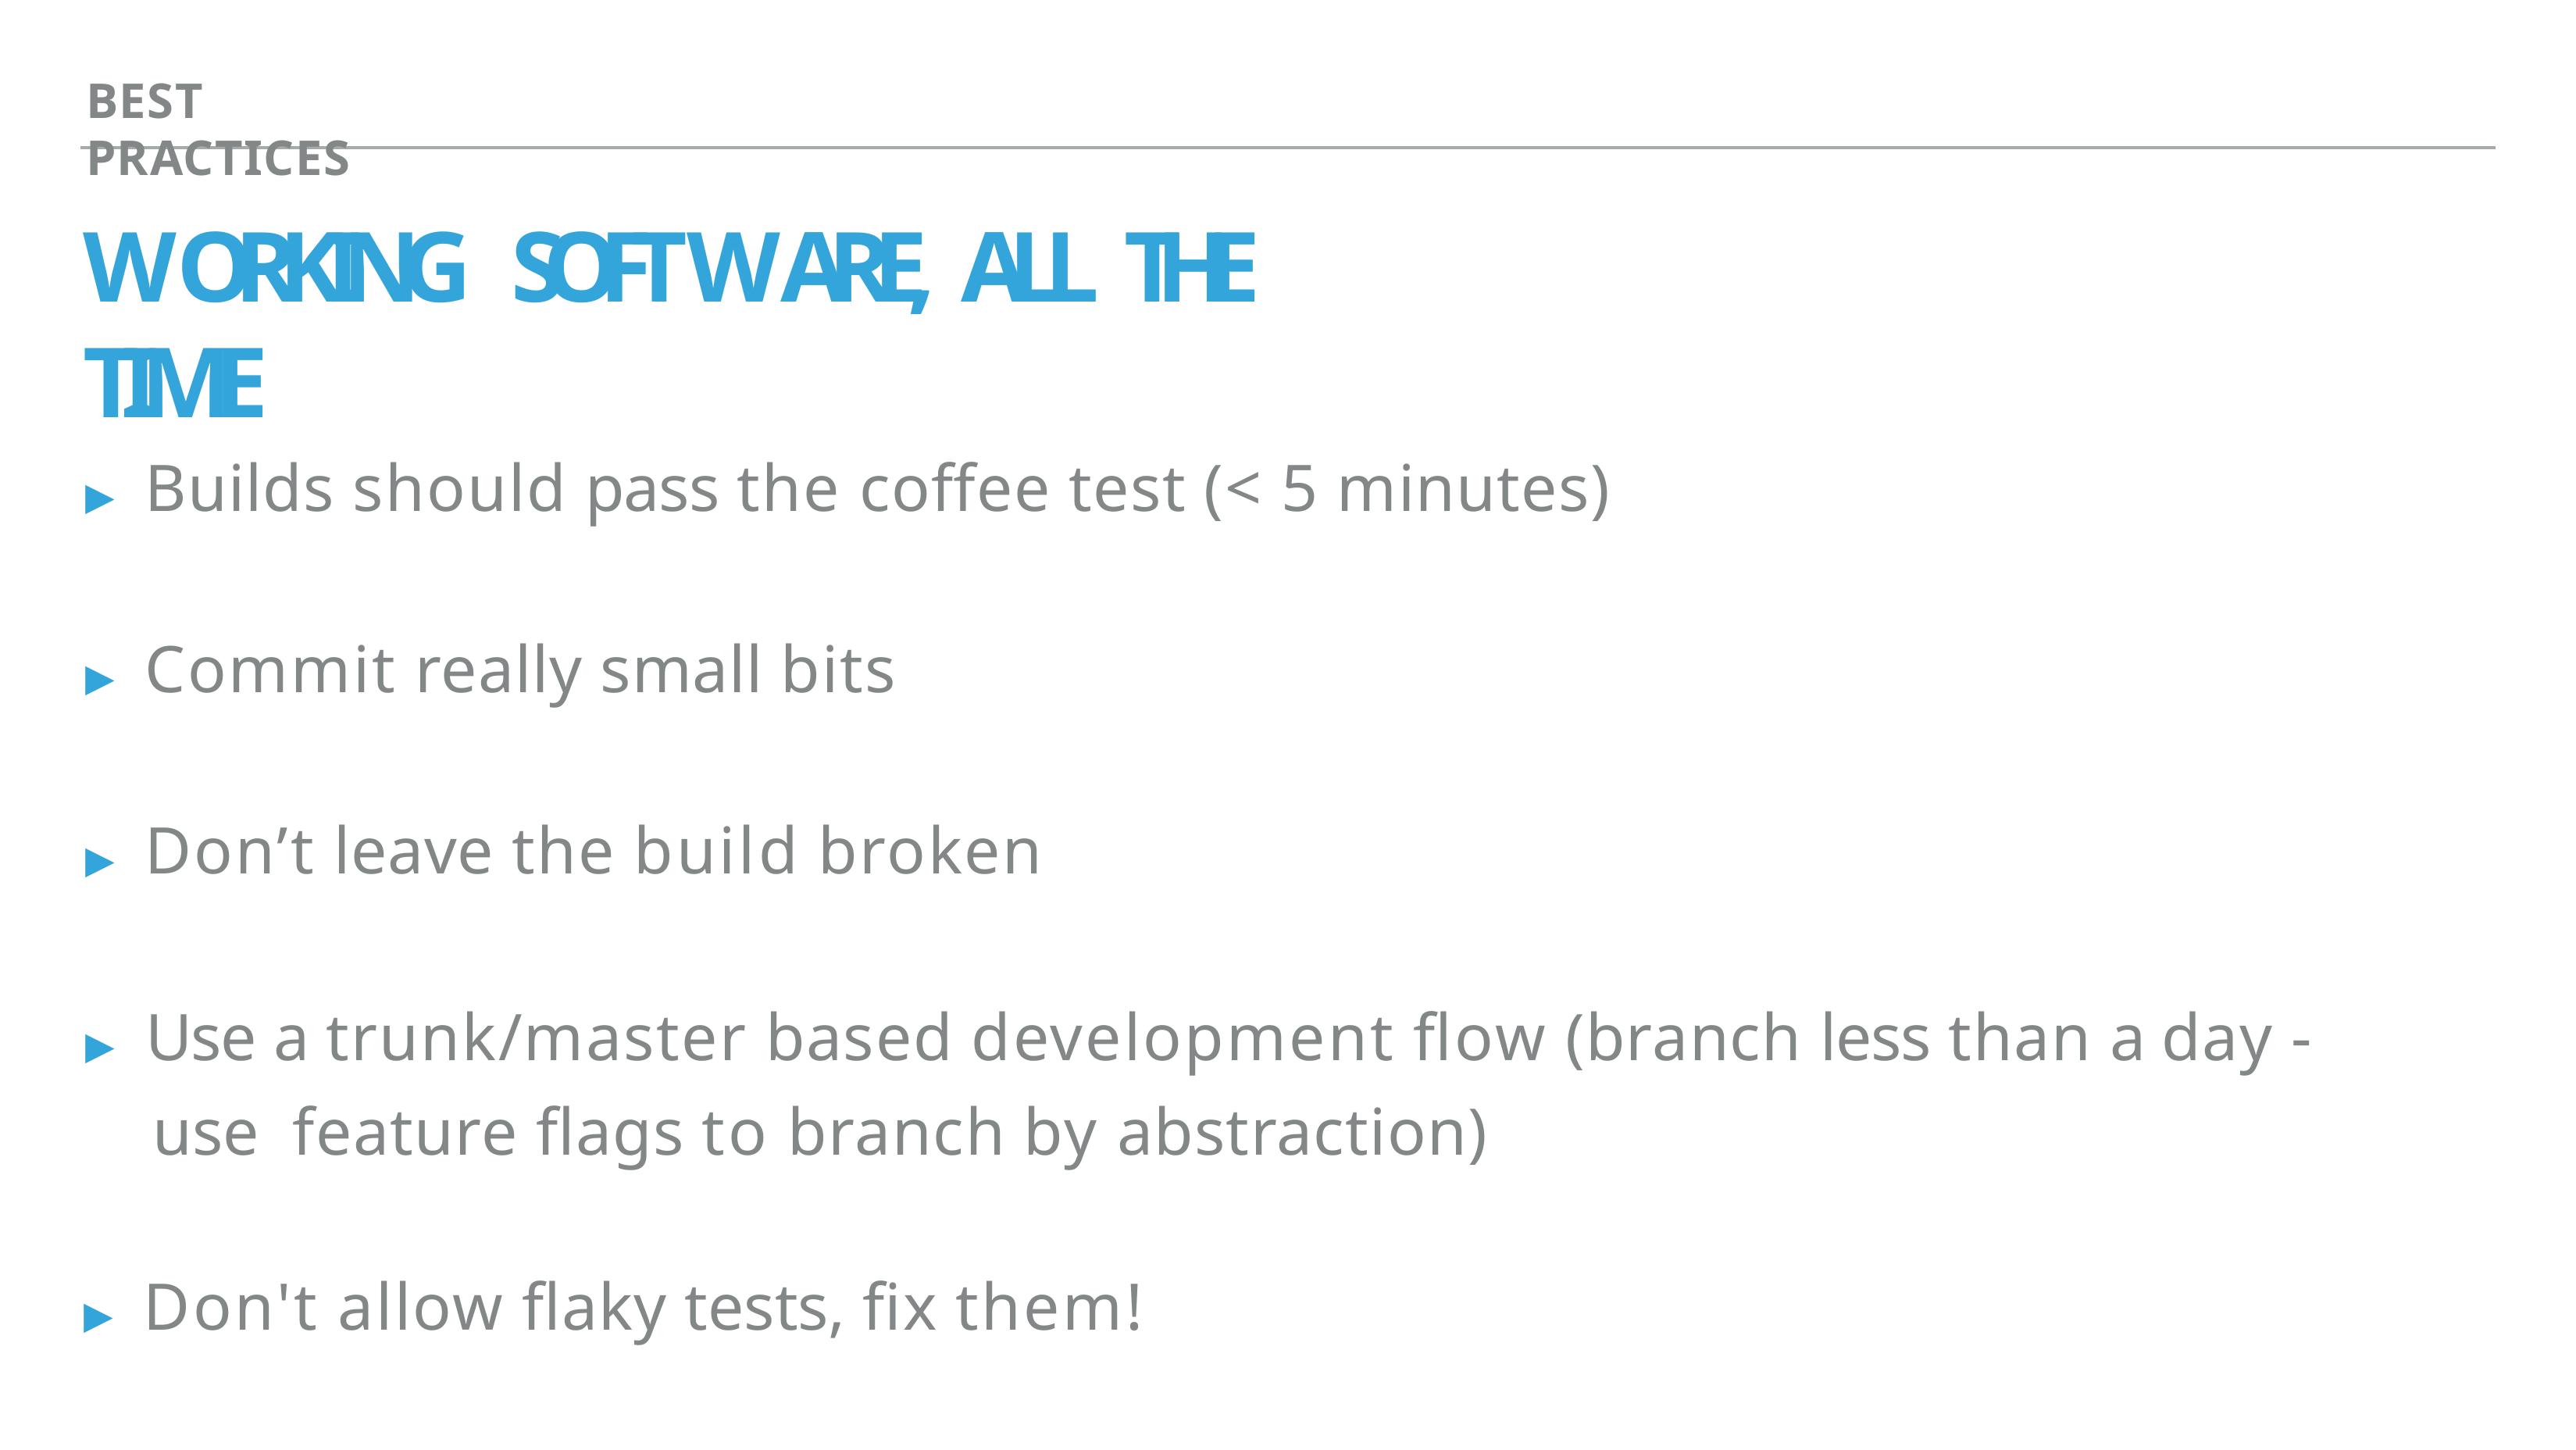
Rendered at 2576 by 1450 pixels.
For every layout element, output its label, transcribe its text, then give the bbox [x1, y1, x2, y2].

text_box ▸ Builds should pass the coffee test (< 5 minutes) ▸ Commit really small bits ▸ Don’t leave the build broken ▸ Use a trunk/master based development flow (branch less than a day - use feature flags to branch by abstraction) ▸ Don't allow flaky tests, fix them! ▸ The build should return a status, a log, and an artifact. [84, 408, 2314, 1450]
text_box BEST PRACTICES [84, 68, 473, 186]
title WORKING SOFTWARE, ALL THE TIME [81, 203, 1408, 448]
